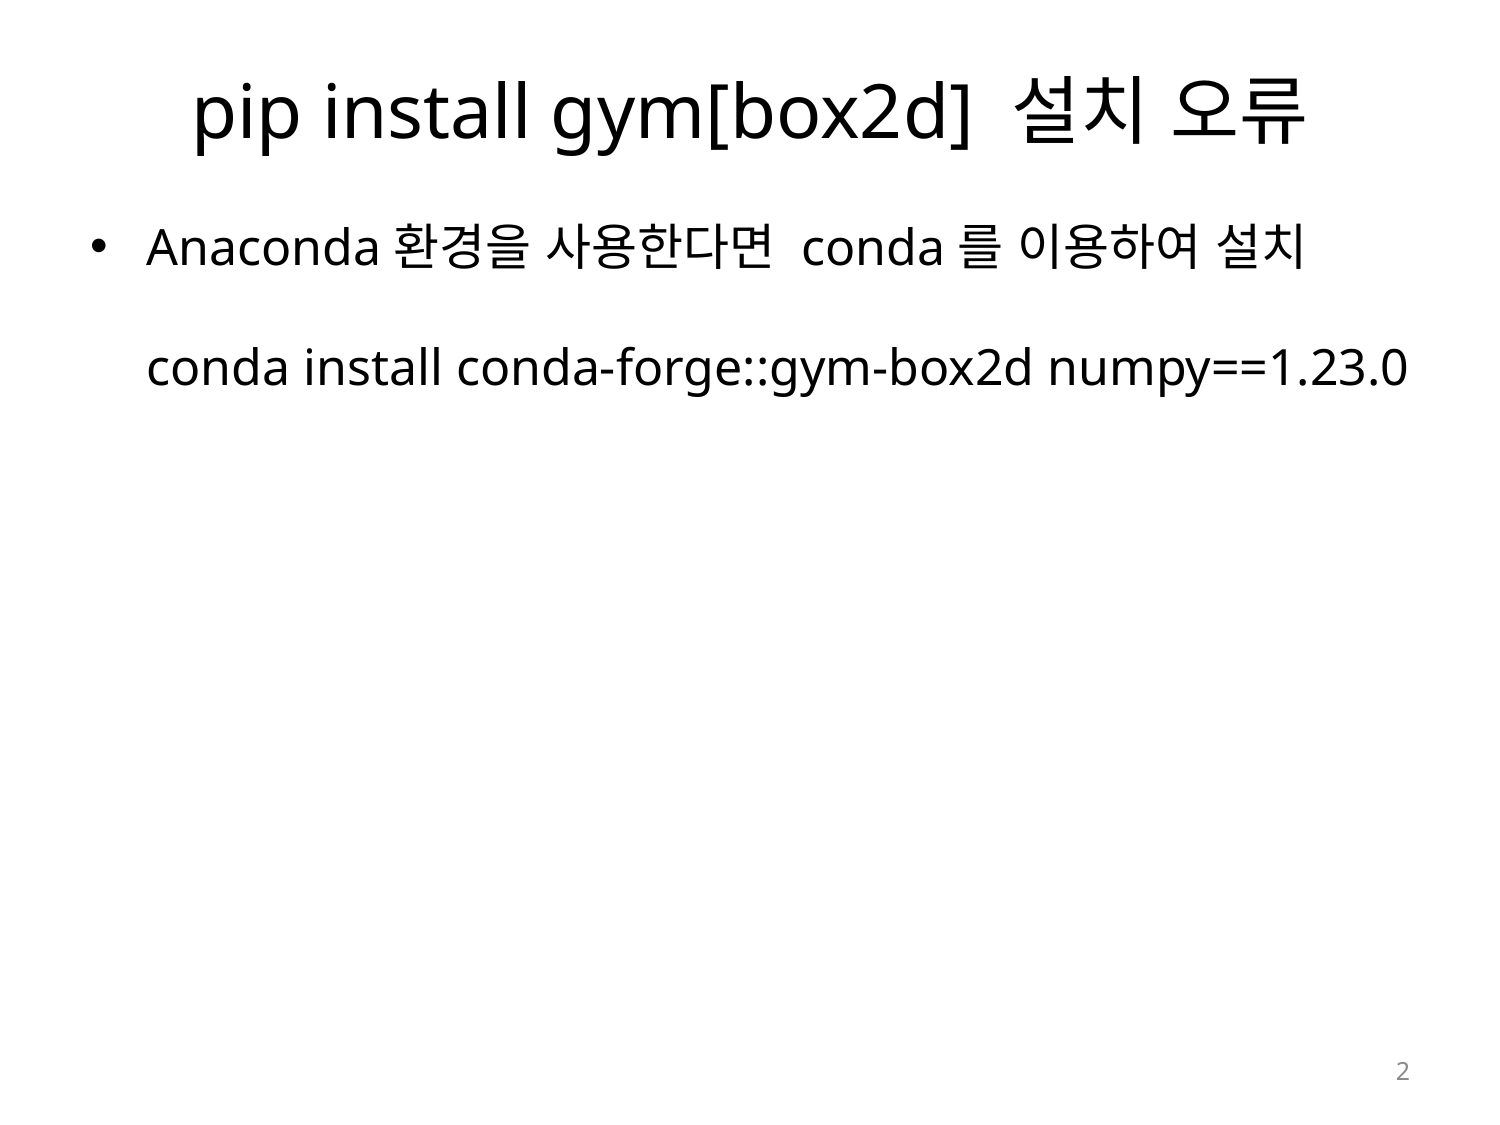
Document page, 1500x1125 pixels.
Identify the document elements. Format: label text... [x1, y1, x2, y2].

slide_number 2 [1074, 1042, 1425, 1103]
title pip install gym[box2d] 설치 오류 [75, 45, 1425, 173]
list Anaconda환경을 사용한다면 conda를 이용하여 설치 conda install conda-forge::gym-box2d numpy==1.23.0 [75, 208, 1425, 1005]
